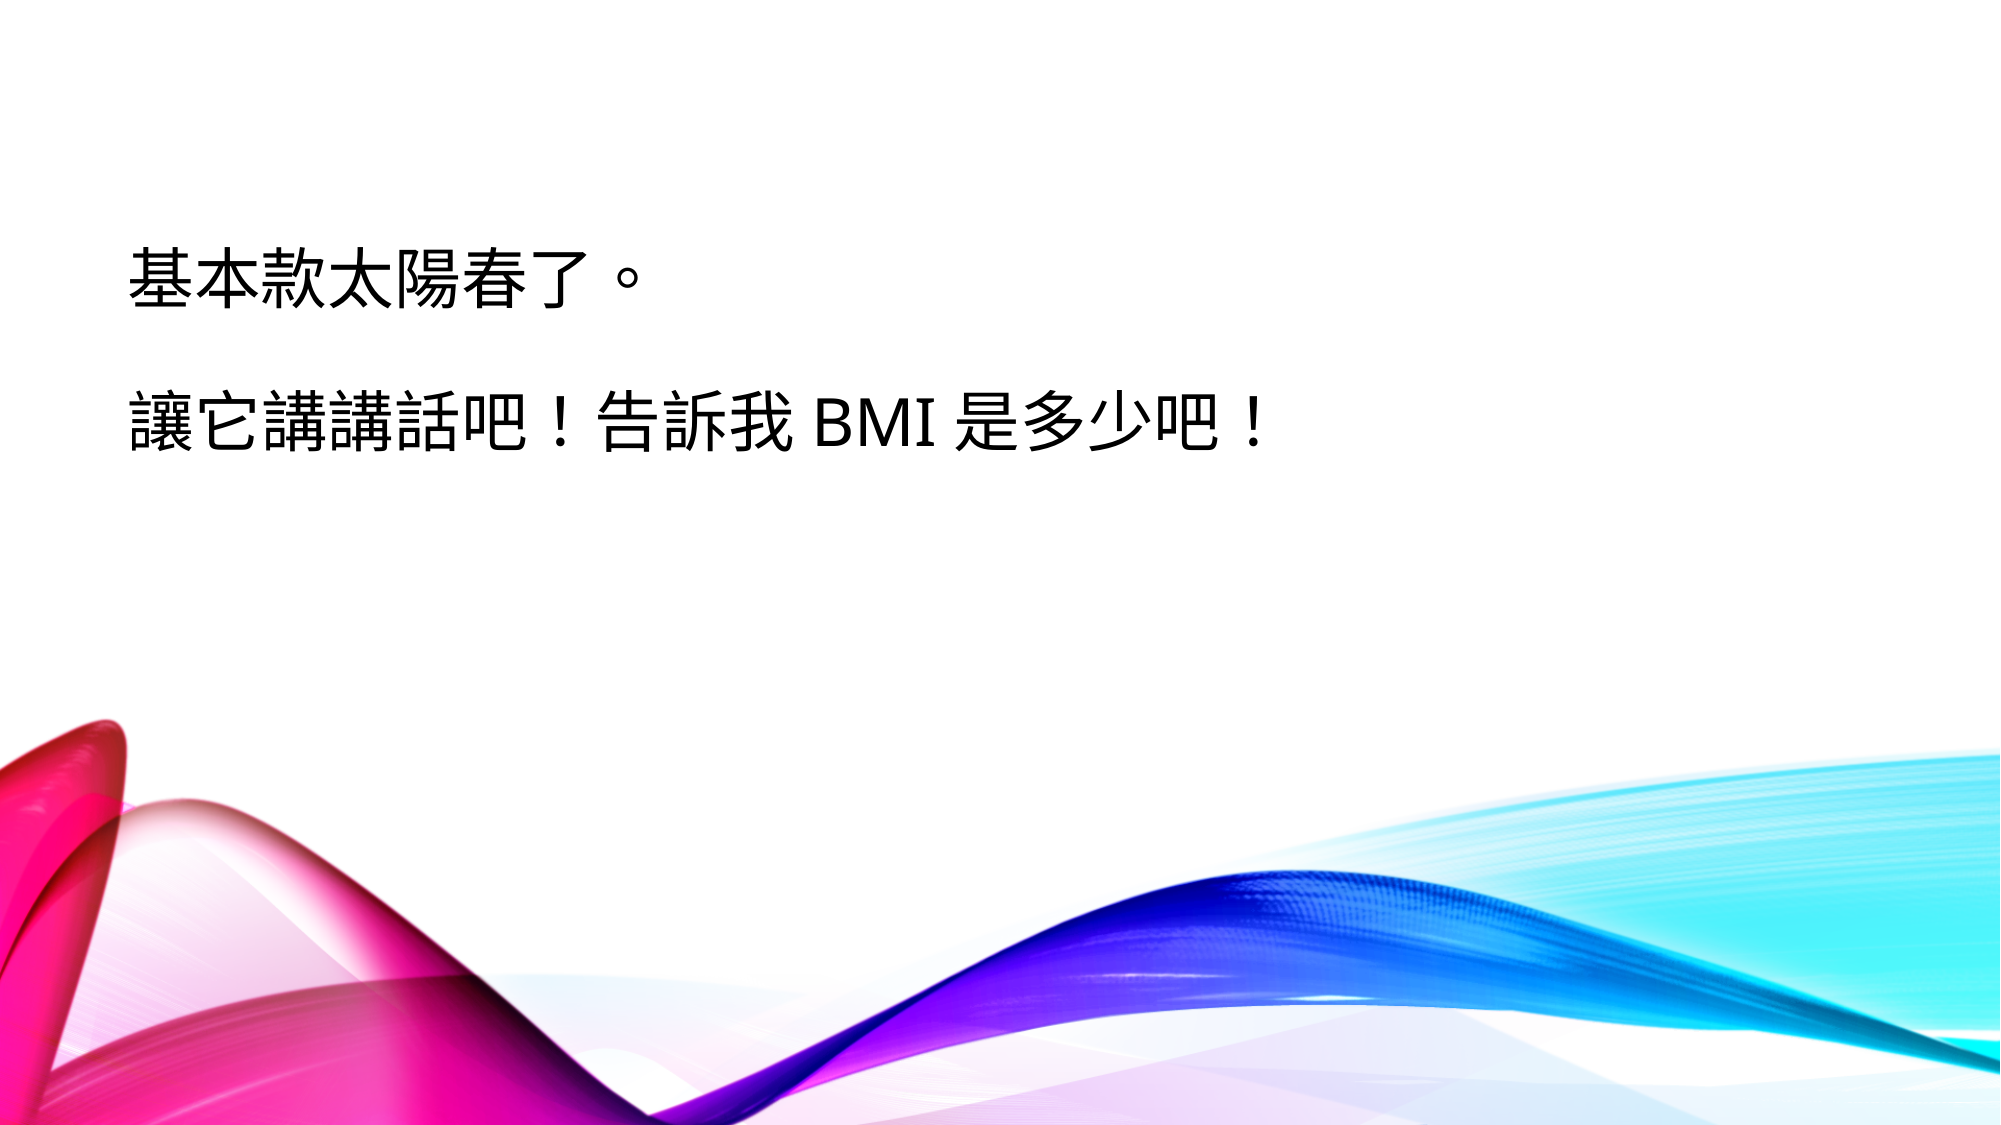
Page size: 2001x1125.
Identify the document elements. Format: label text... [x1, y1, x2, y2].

picture [1795, 1003, 1806, 1008]
title 基本款太陽春了。 讓它講講話吧！告訴我BMI是多少吧！ [112, 123, 1888, 584]
picture [0, 717, 2000, 1125]
